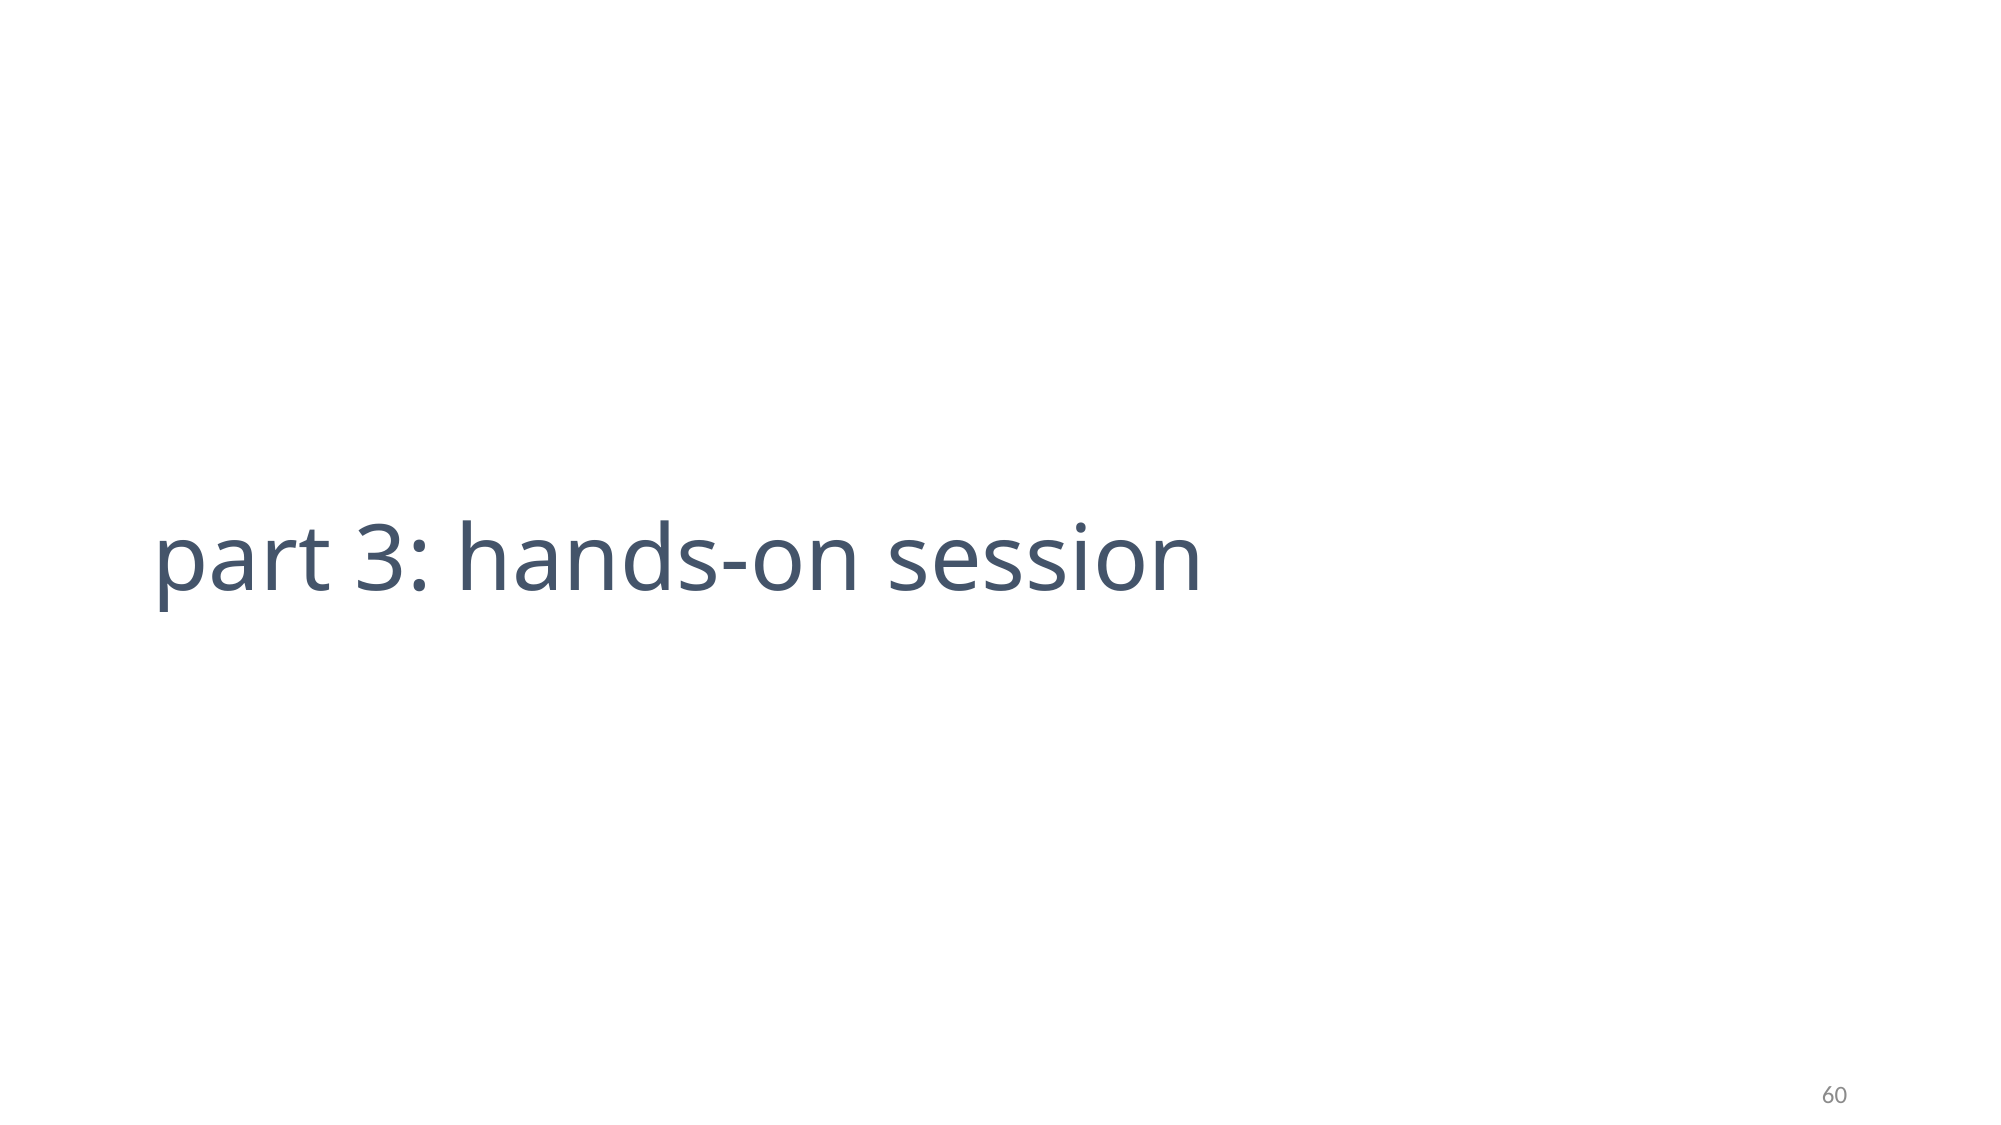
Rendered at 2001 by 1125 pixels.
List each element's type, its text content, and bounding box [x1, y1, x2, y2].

slide_number 60 [1412, 1064, 1863, 1124]
title part 3: hands-on session [137, 477, 1863, 645]
